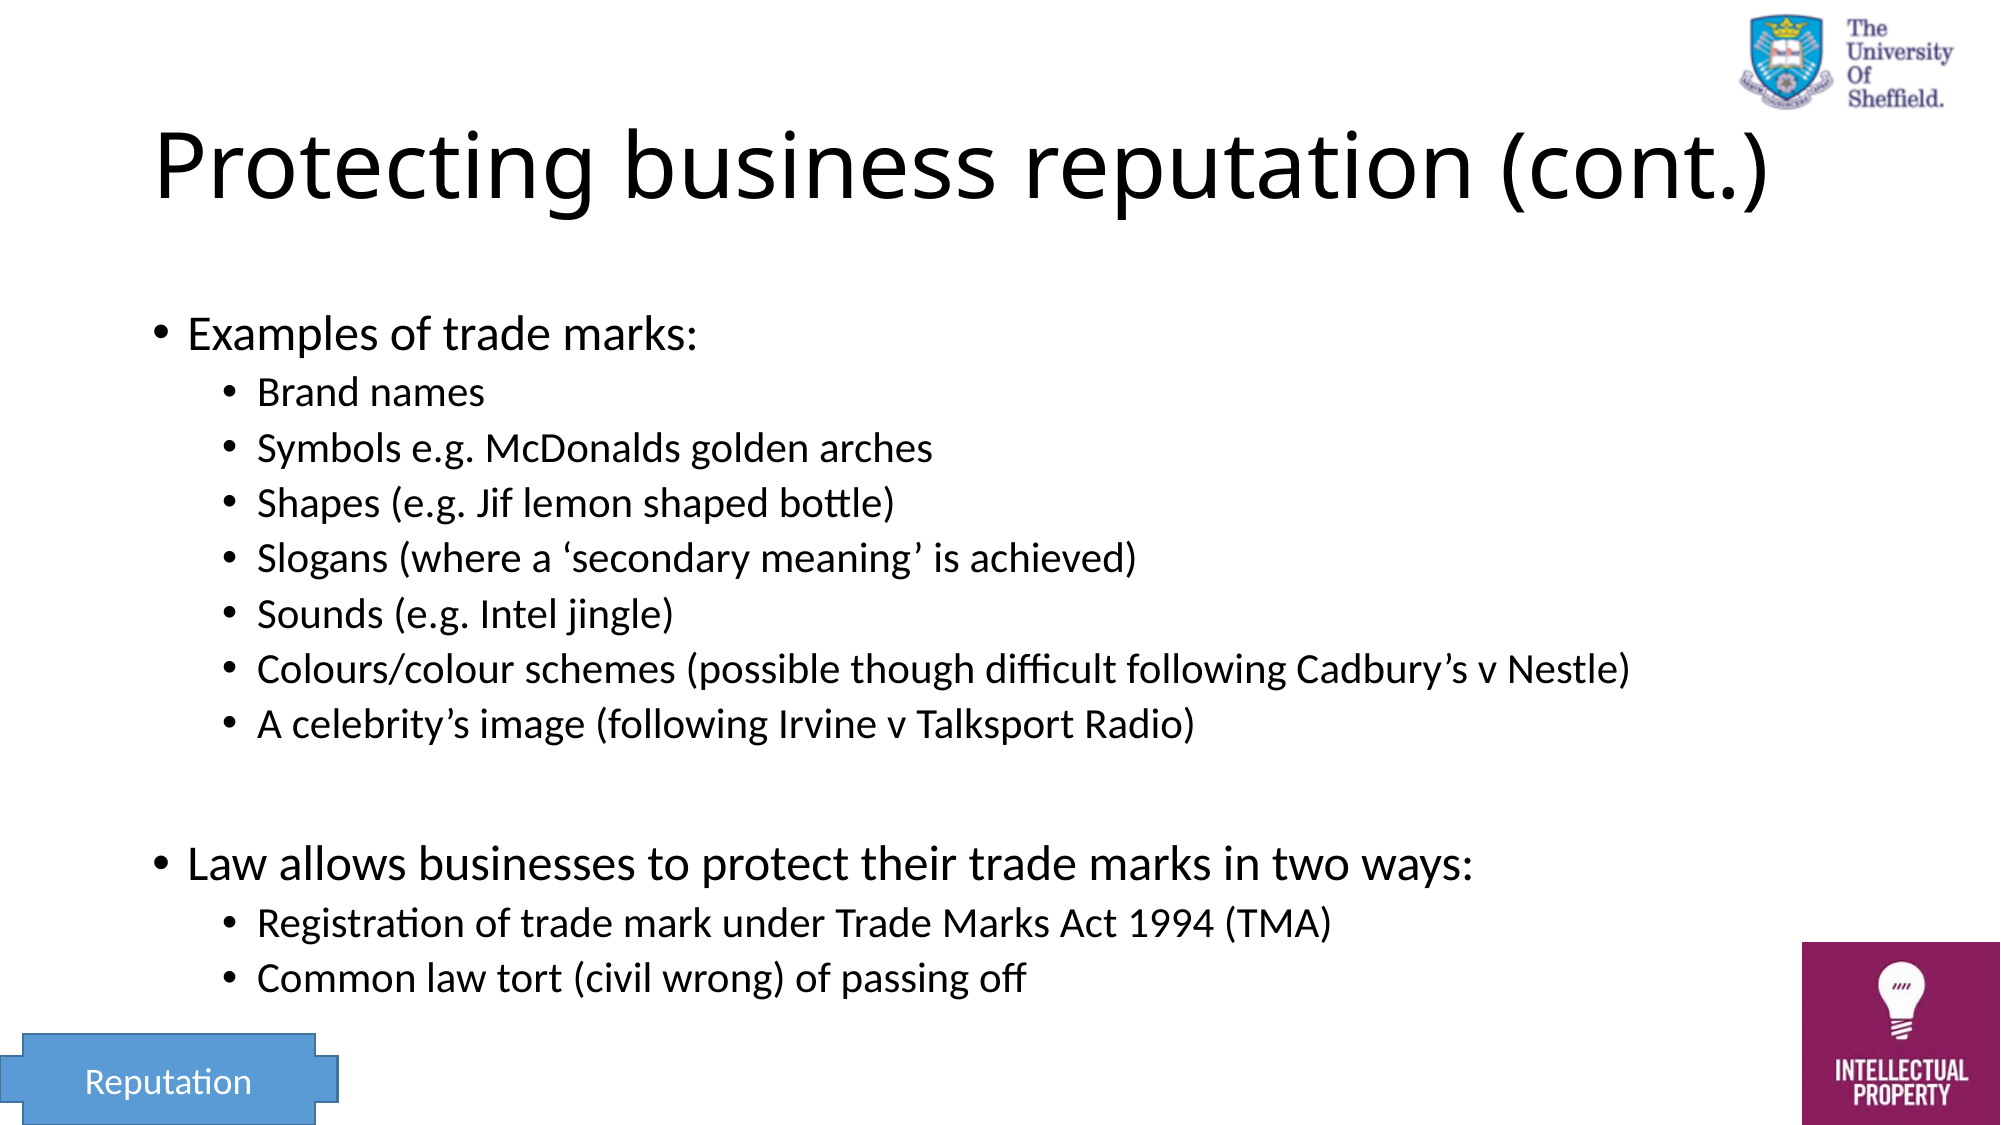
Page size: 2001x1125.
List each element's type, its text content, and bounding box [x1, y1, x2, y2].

list Examples of trade marks: Brand names Symbols e.g. McDonalds golden arches Shapes (e.g. Jif lemon shaped bottle) Slogans (where a ‘secondary meaning’ is achieved) Sounds (e.g. Intel jingle) Colours/colour schemes (possible though difficult following Cadbury’s v Nestle) A celebrity’s image (following Irvine v Talksport Radio) Law allows businesses to protect their trade marks in two ways: Registration of trade mark under Trade Marks Act 1994 (TMA) Common law tort (civil wrong) of passing off [137, 299, 1863, 1014]
title Protecting business reputation (cont.) [137, 59, 1863, 278]
text_box Reputation [0, 1033, 339, 1125]
picture [1802, 942, 2000, 1125]
picture [1705, 0, 2000, 125]
